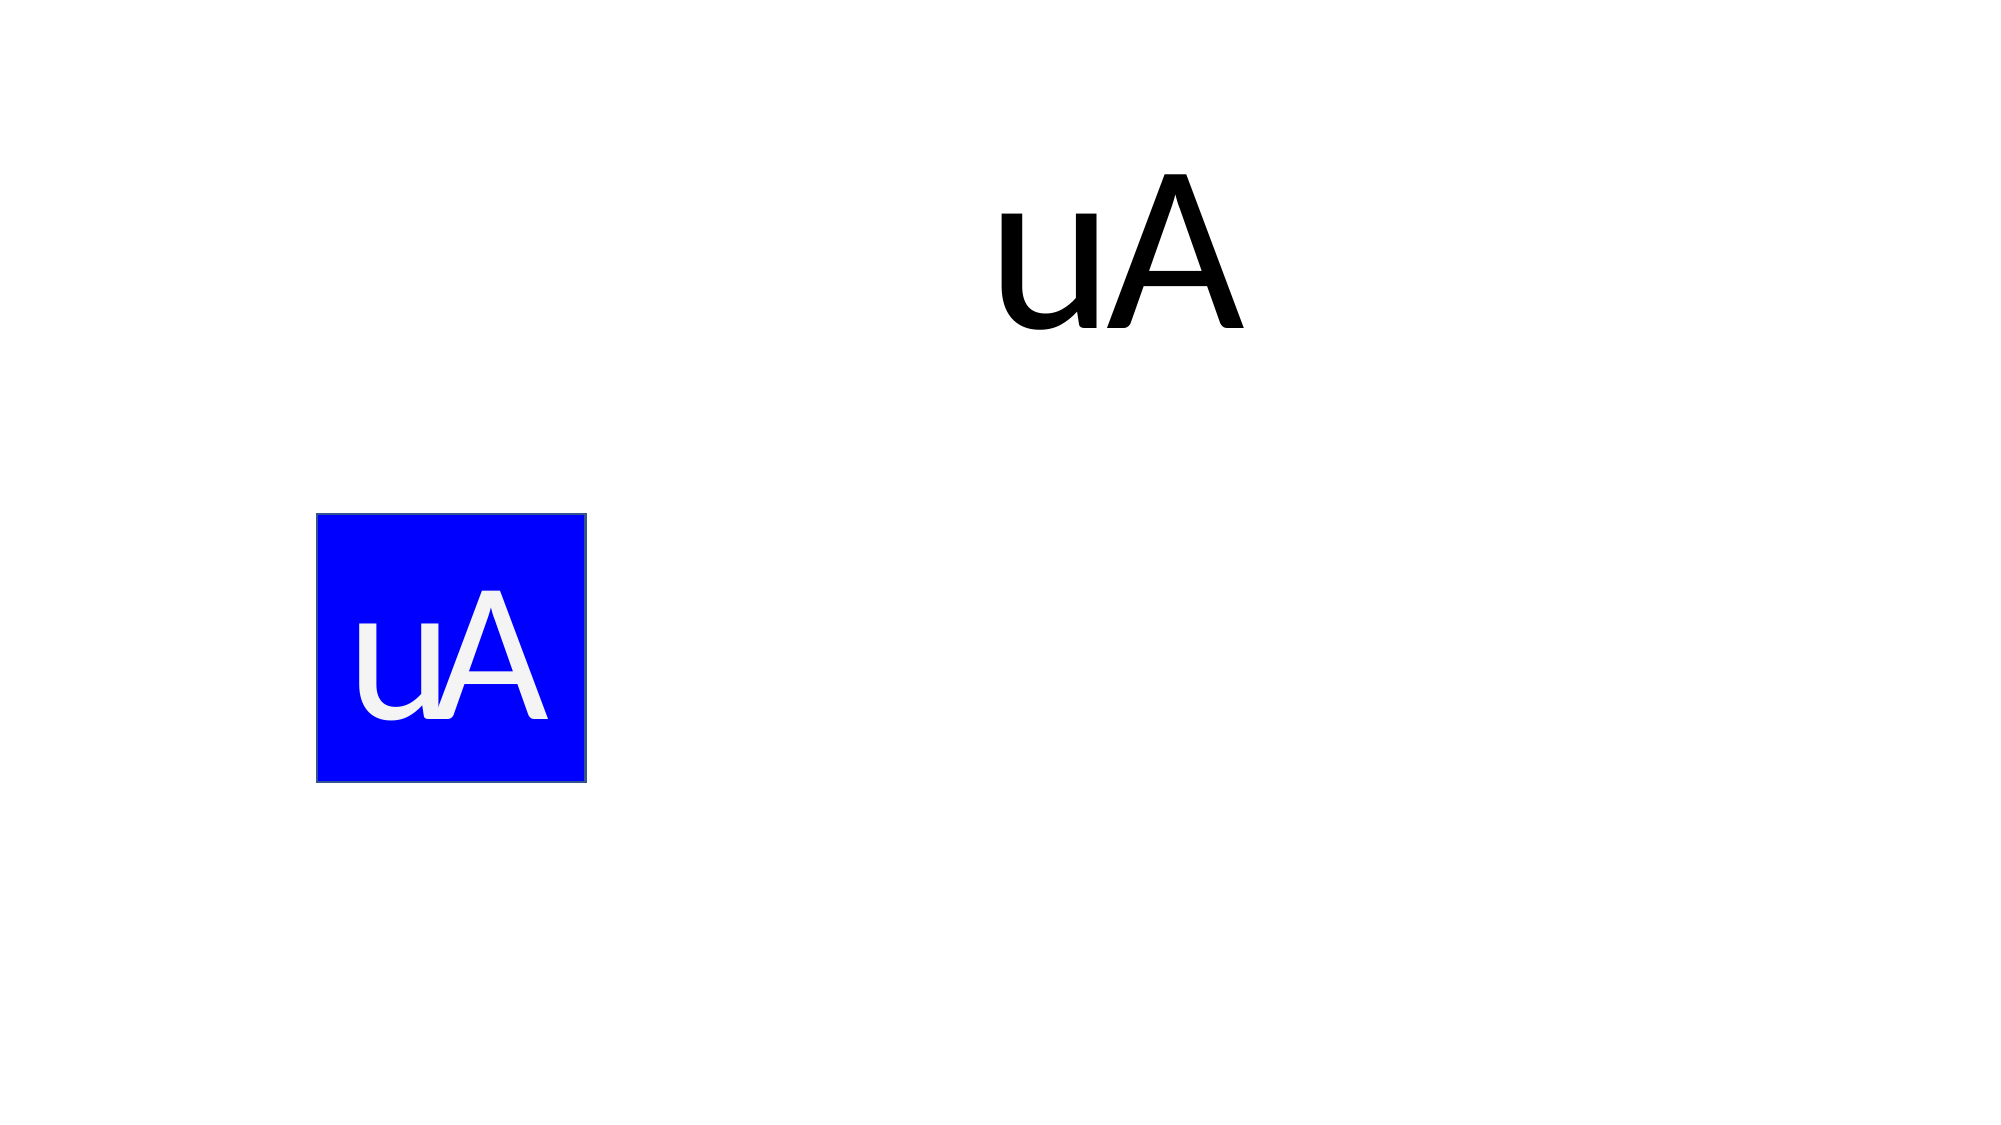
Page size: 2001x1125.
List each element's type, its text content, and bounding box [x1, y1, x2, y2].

text_box uA [972, 82, 1325, 385]
text_box [316, 513, 587, 783]
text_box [332, 512, 635, 770]
